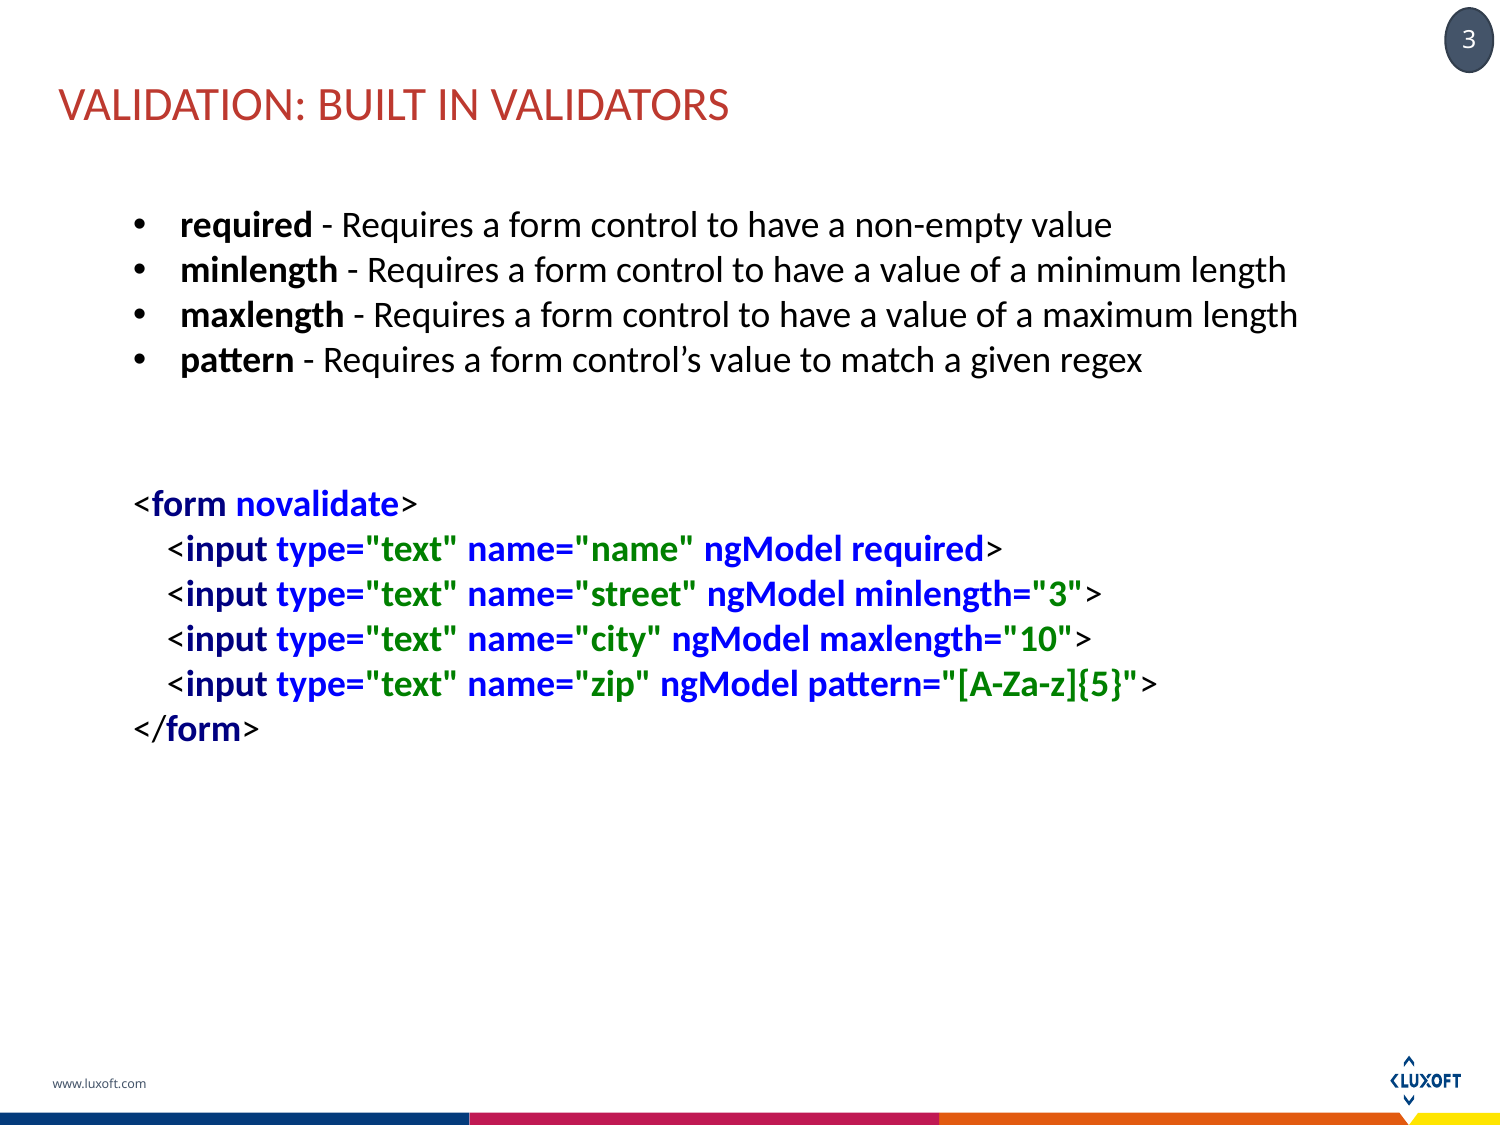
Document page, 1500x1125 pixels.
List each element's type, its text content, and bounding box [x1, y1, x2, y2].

text_box <form novalidate> <input type="text" name="name" ngModel required> <input type="text" name="street" ngModel minlength="3"> <input type="text" name="city" ngModel maxlength="10"> <input type="text" name="zip" ngModel pattern="[A-Za-z]{5}"> </form> [118, 471, 1365, 802]
text_box required - Requires a form control to have a non-empty value minlength - Requires a form control to have a value of a minimum length maxlength - Requires a form control to have a value of a maximum length pattern - Requires a form control’s value to match a given regex [118, 193, 1424, 388]
title Validation: built in validators [47, 59, 1457, 143]
